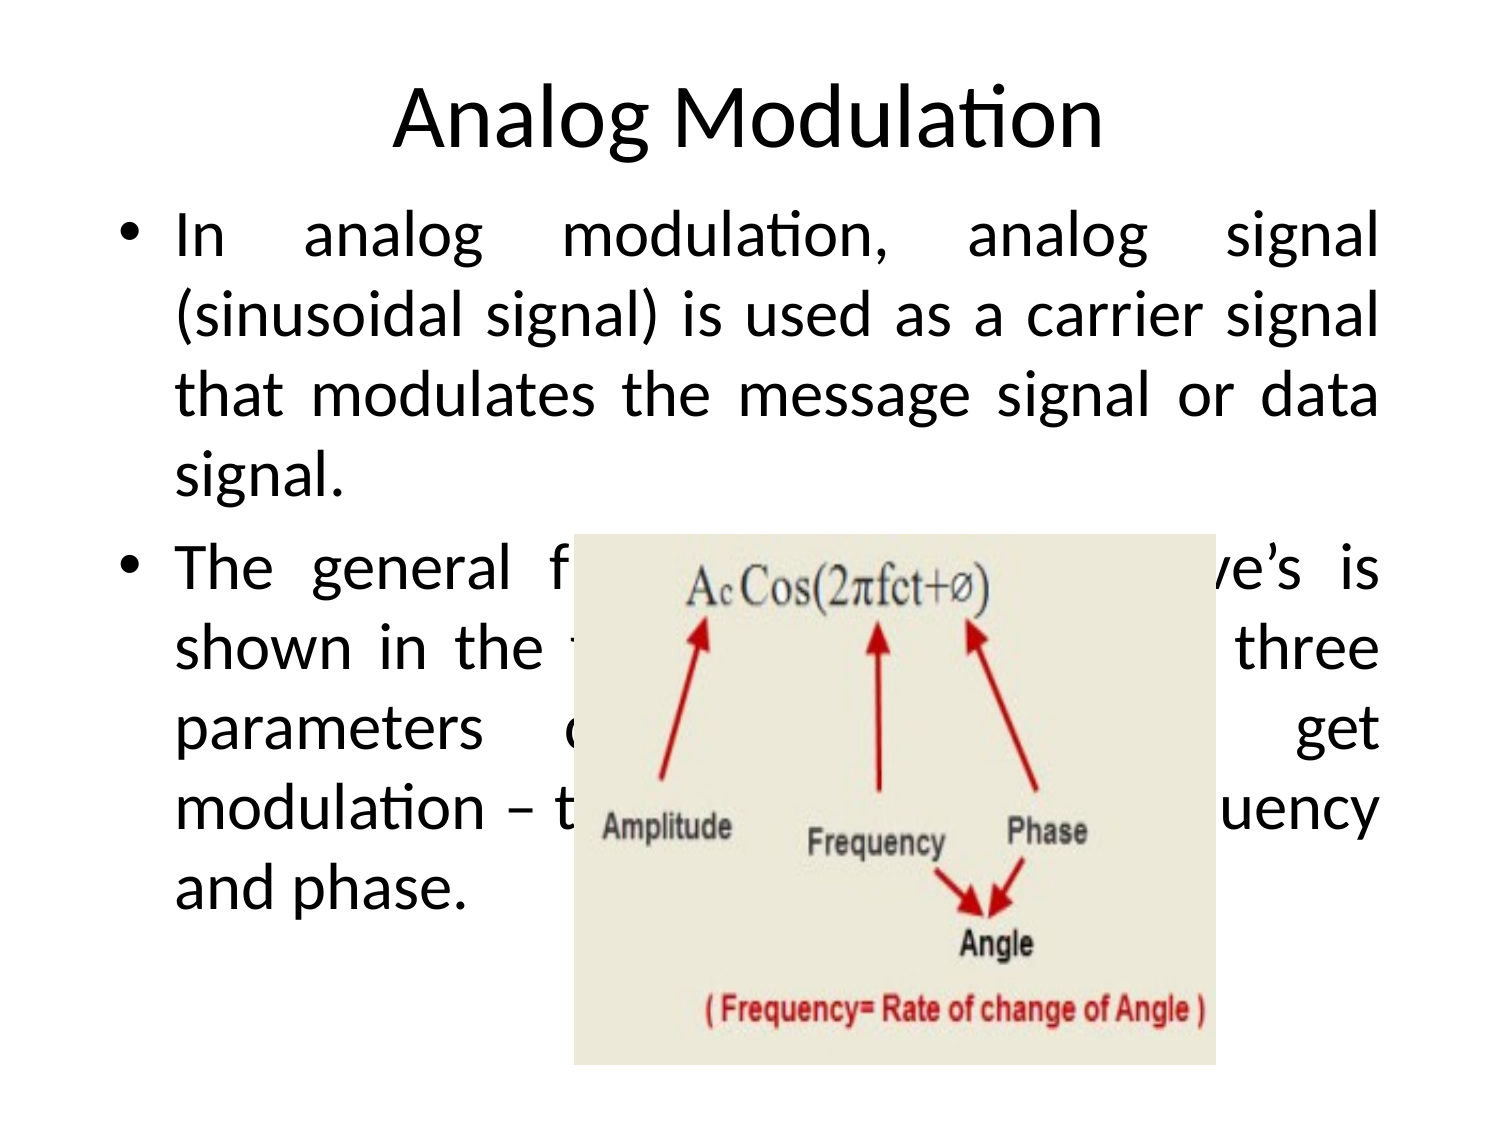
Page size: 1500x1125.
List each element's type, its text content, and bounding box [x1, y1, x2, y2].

picture [573, 534, 1216, 1065]
title Analog Modulation [103, 39, 1397, 182]
list In analog modulation, analog signal (sinusoidal signal) is used as a carrier signal that modulates the message signal or data signal. The general function Sinusoidal wave’s is shown in the figure below, in which, three parameters can be altered to get modulation – they are amplitude, frequency and phase. [103, 182, 1397, 1014]
